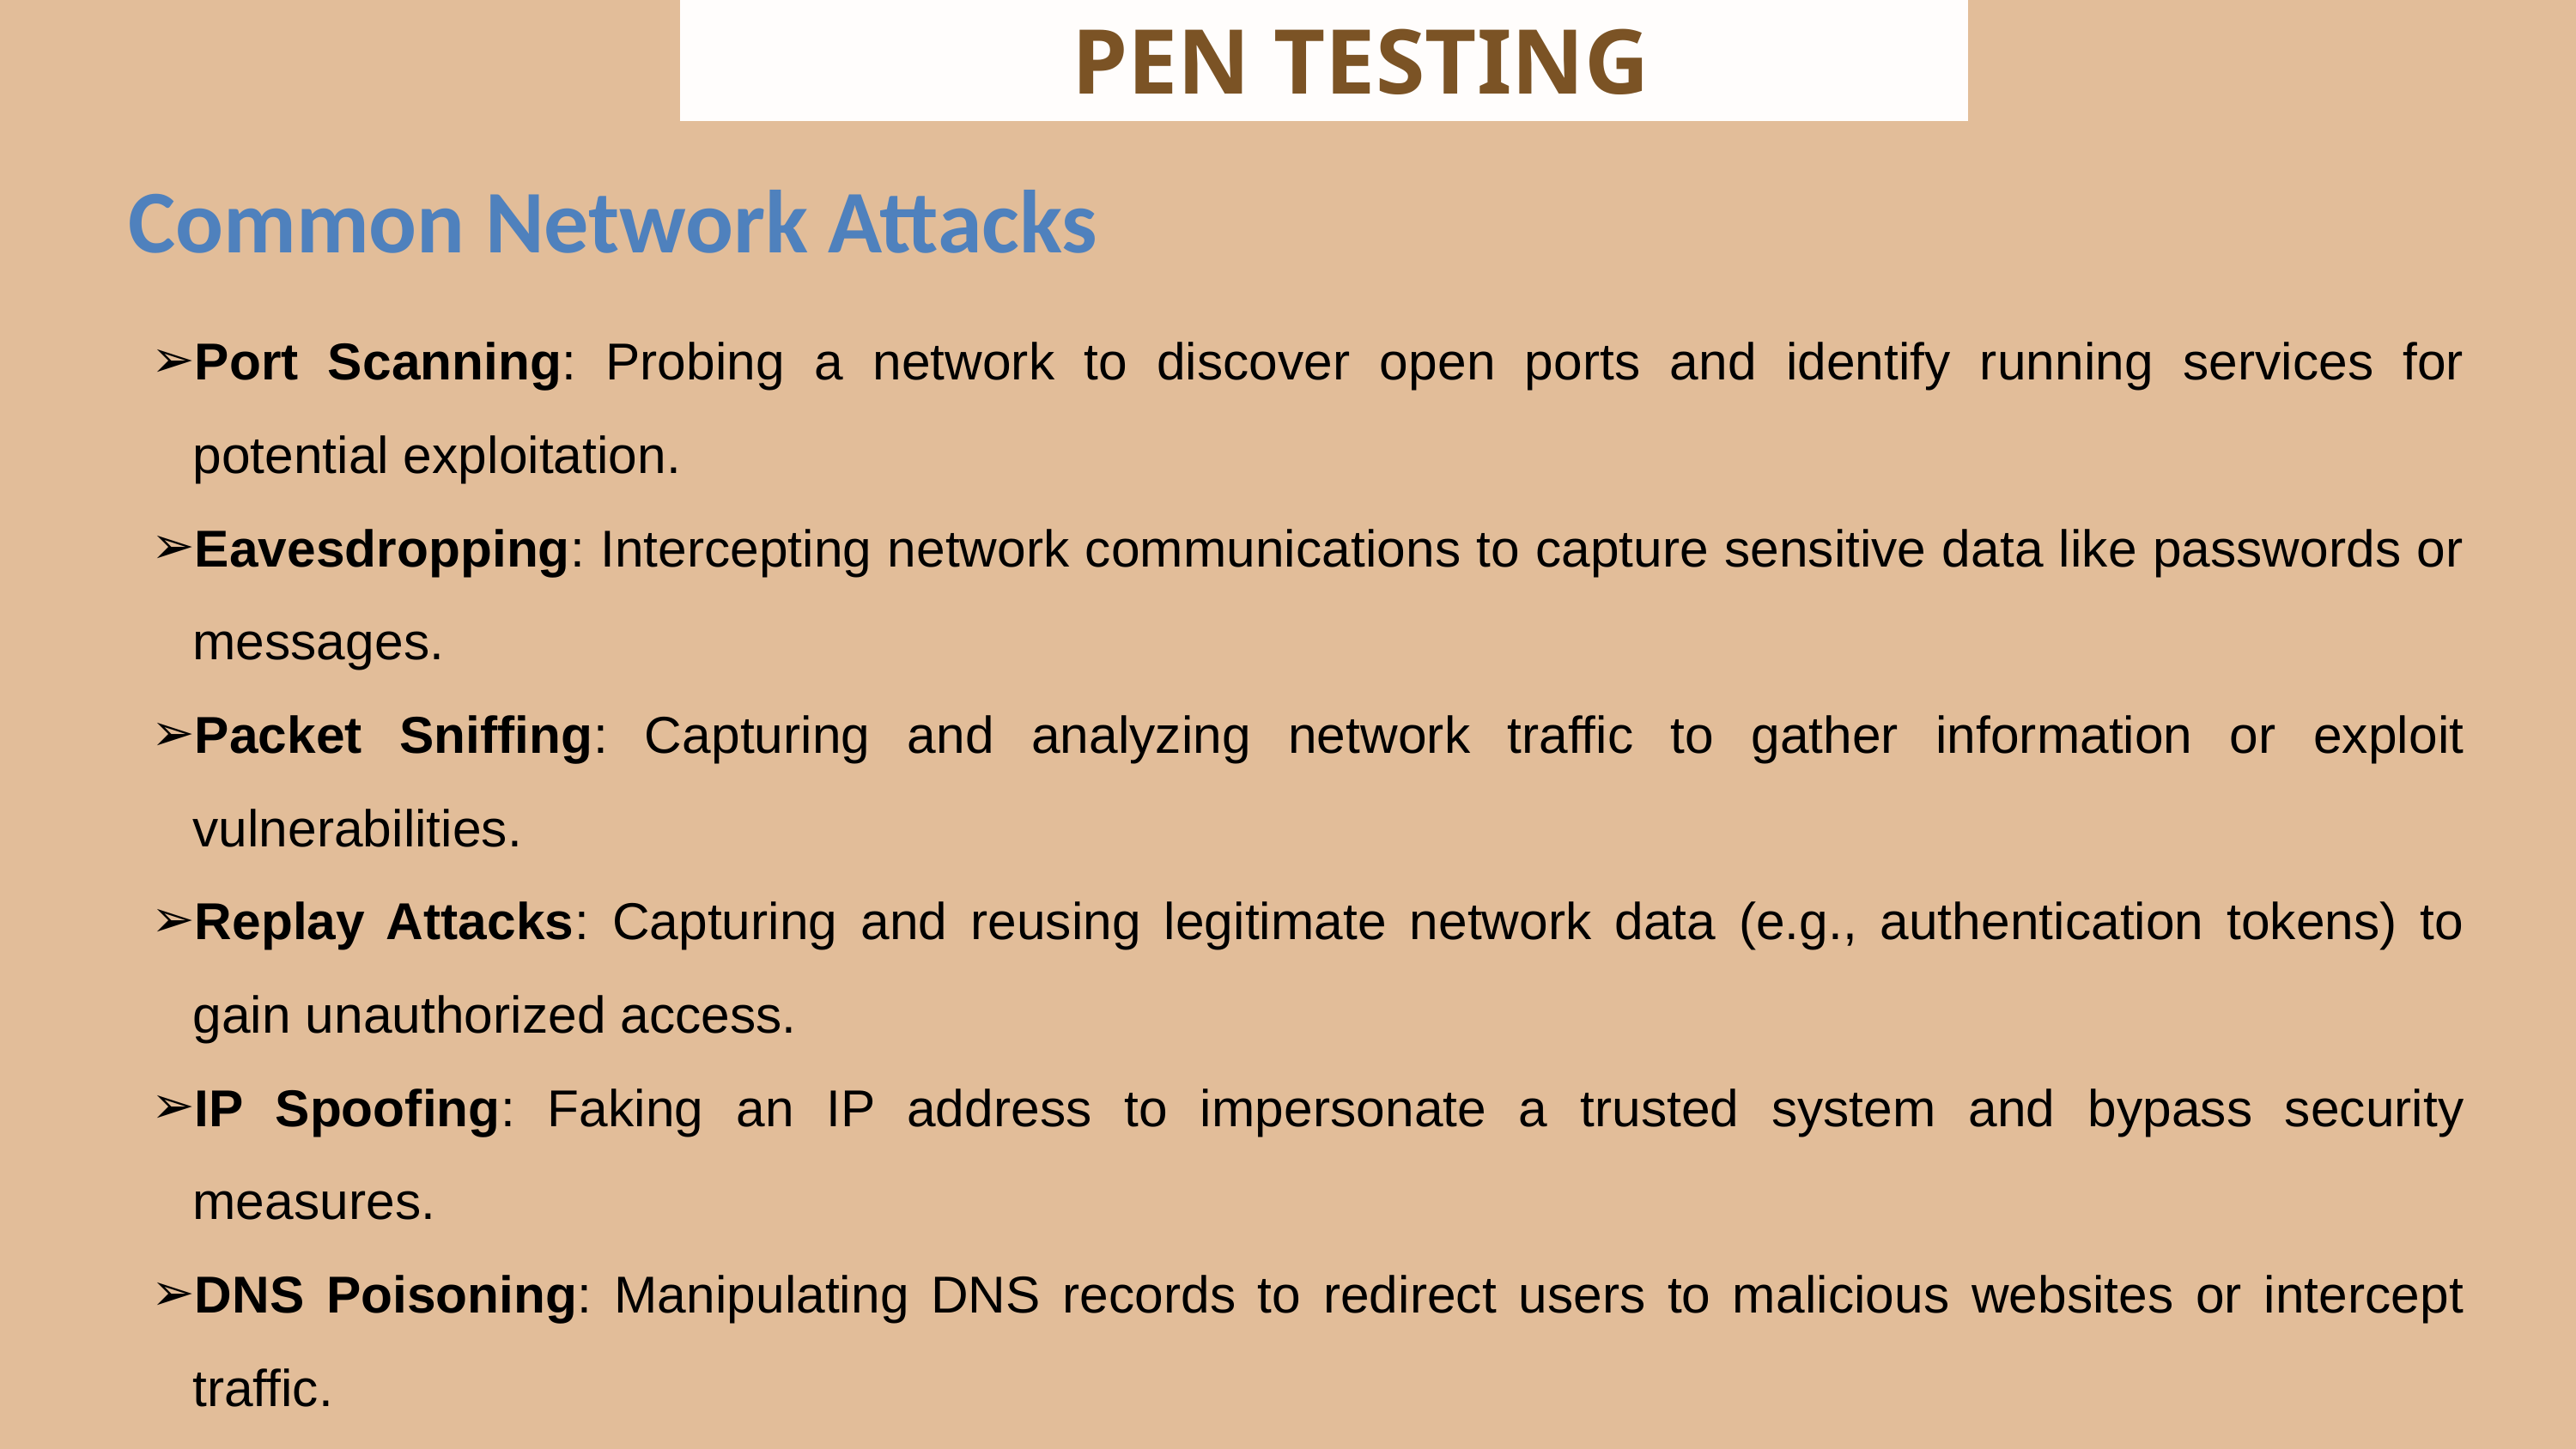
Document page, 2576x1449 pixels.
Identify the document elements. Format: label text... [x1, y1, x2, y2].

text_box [679, 0, 1969, 122]
text_box Common Network Attacks [115, 150, 1321, 316]
text_box Port Scanning: Probing a network to discover open ports and identify running services for potential exploitation. Eavesdropping: Intercepting network communications to capture sensitive data like passwords or messages. Packet Sniffing: Capturing and analyzing network traffic to gather information or exploit vulnerabilities. Replay Attacks: Capturing and reusing legitimate network data (e.g., authentication tokens) to gain unauthorized access. IP Spoofing: Faking an IP address to impersonate a trusted system and bypass security measures. DNS Poisoning: Manipulating DNS records to redirect users to malicious websites or intercept traffic. [115, 284, 2480, 1421]
